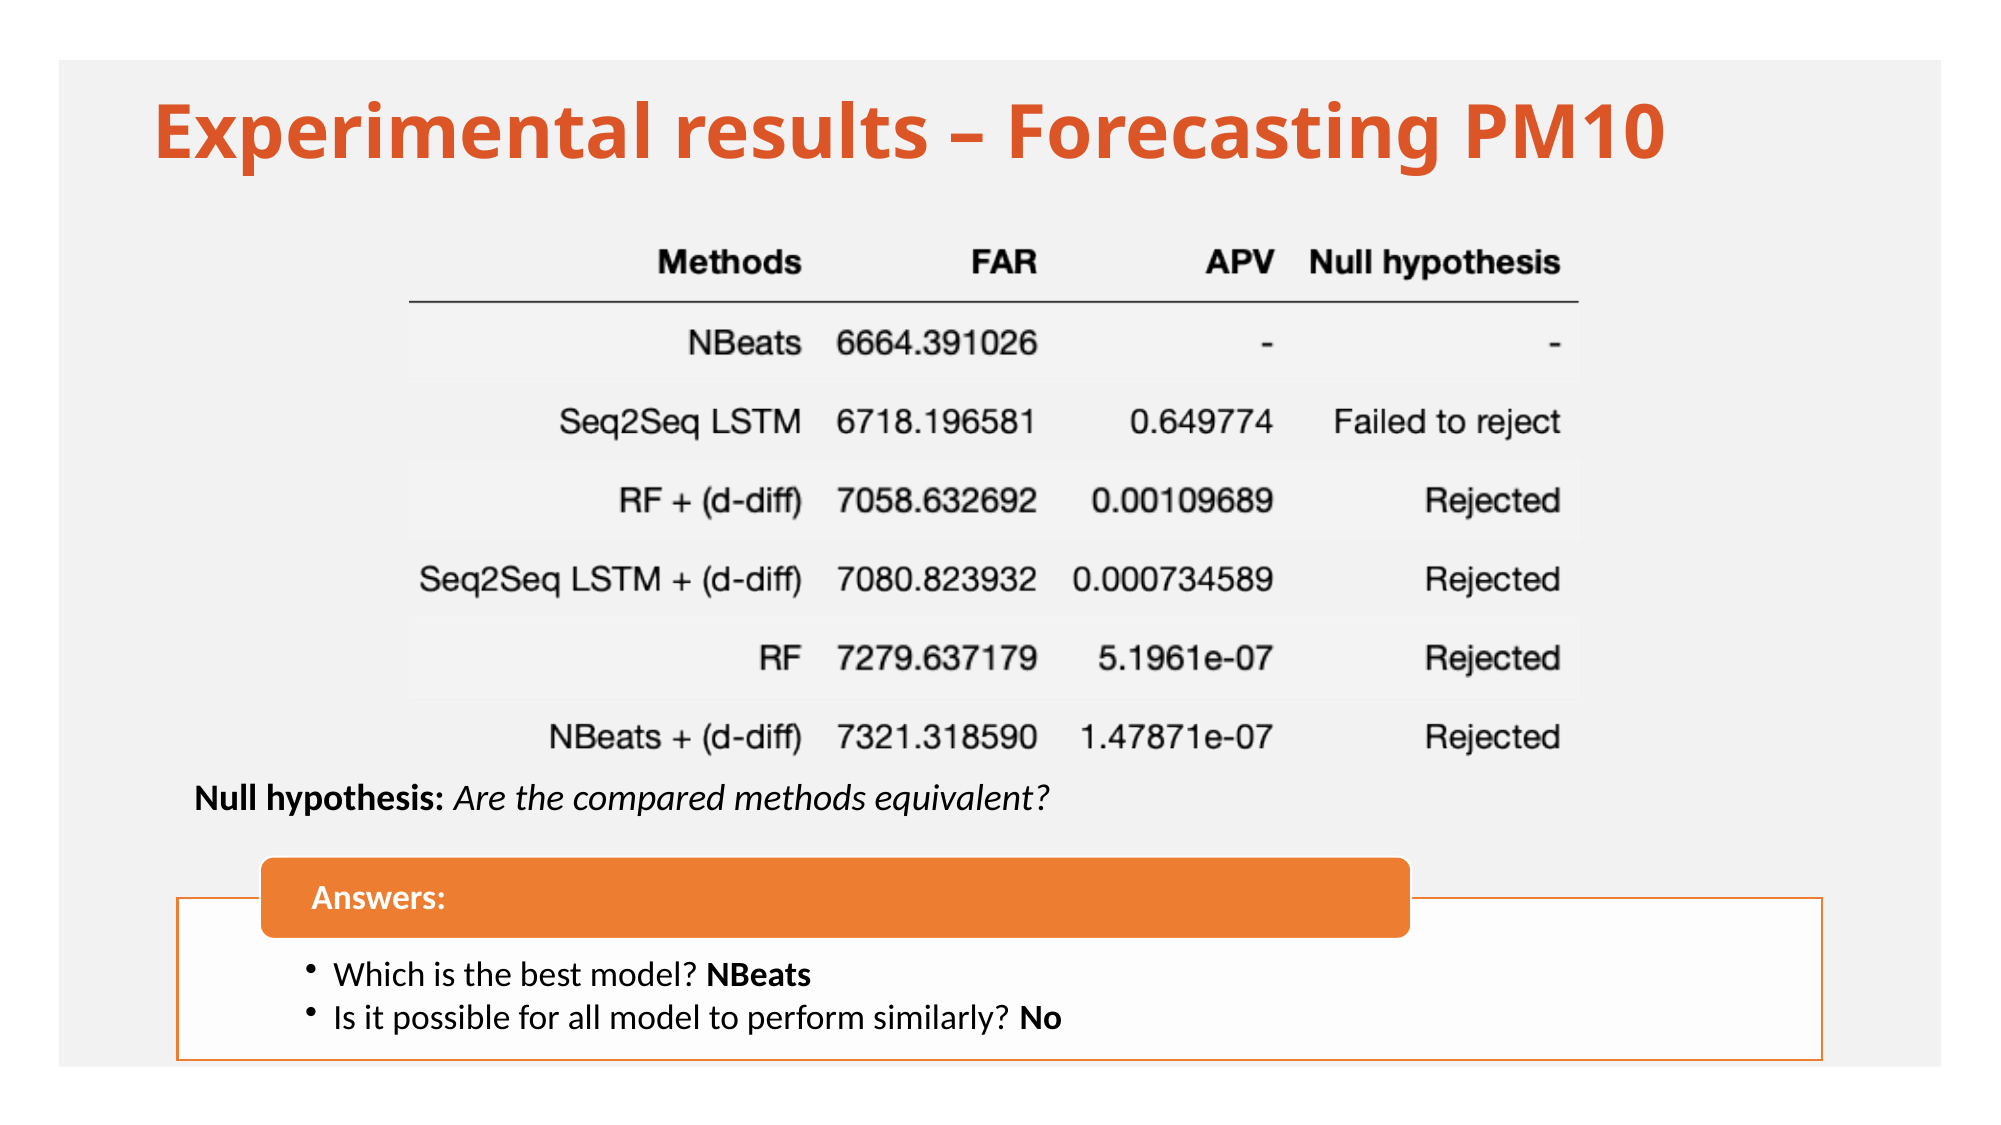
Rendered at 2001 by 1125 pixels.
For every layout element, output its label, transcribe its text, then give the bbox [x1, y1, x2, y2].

picture [409, 232, 1591, 778]
title Experimental results – Forecasting PM10 [137, 59, 1863, 210]
text_box Null hypothesis: Are the compared methods equivalent? [179, 766, 1067, 826]
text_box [177, 851, 1823, 1066]
